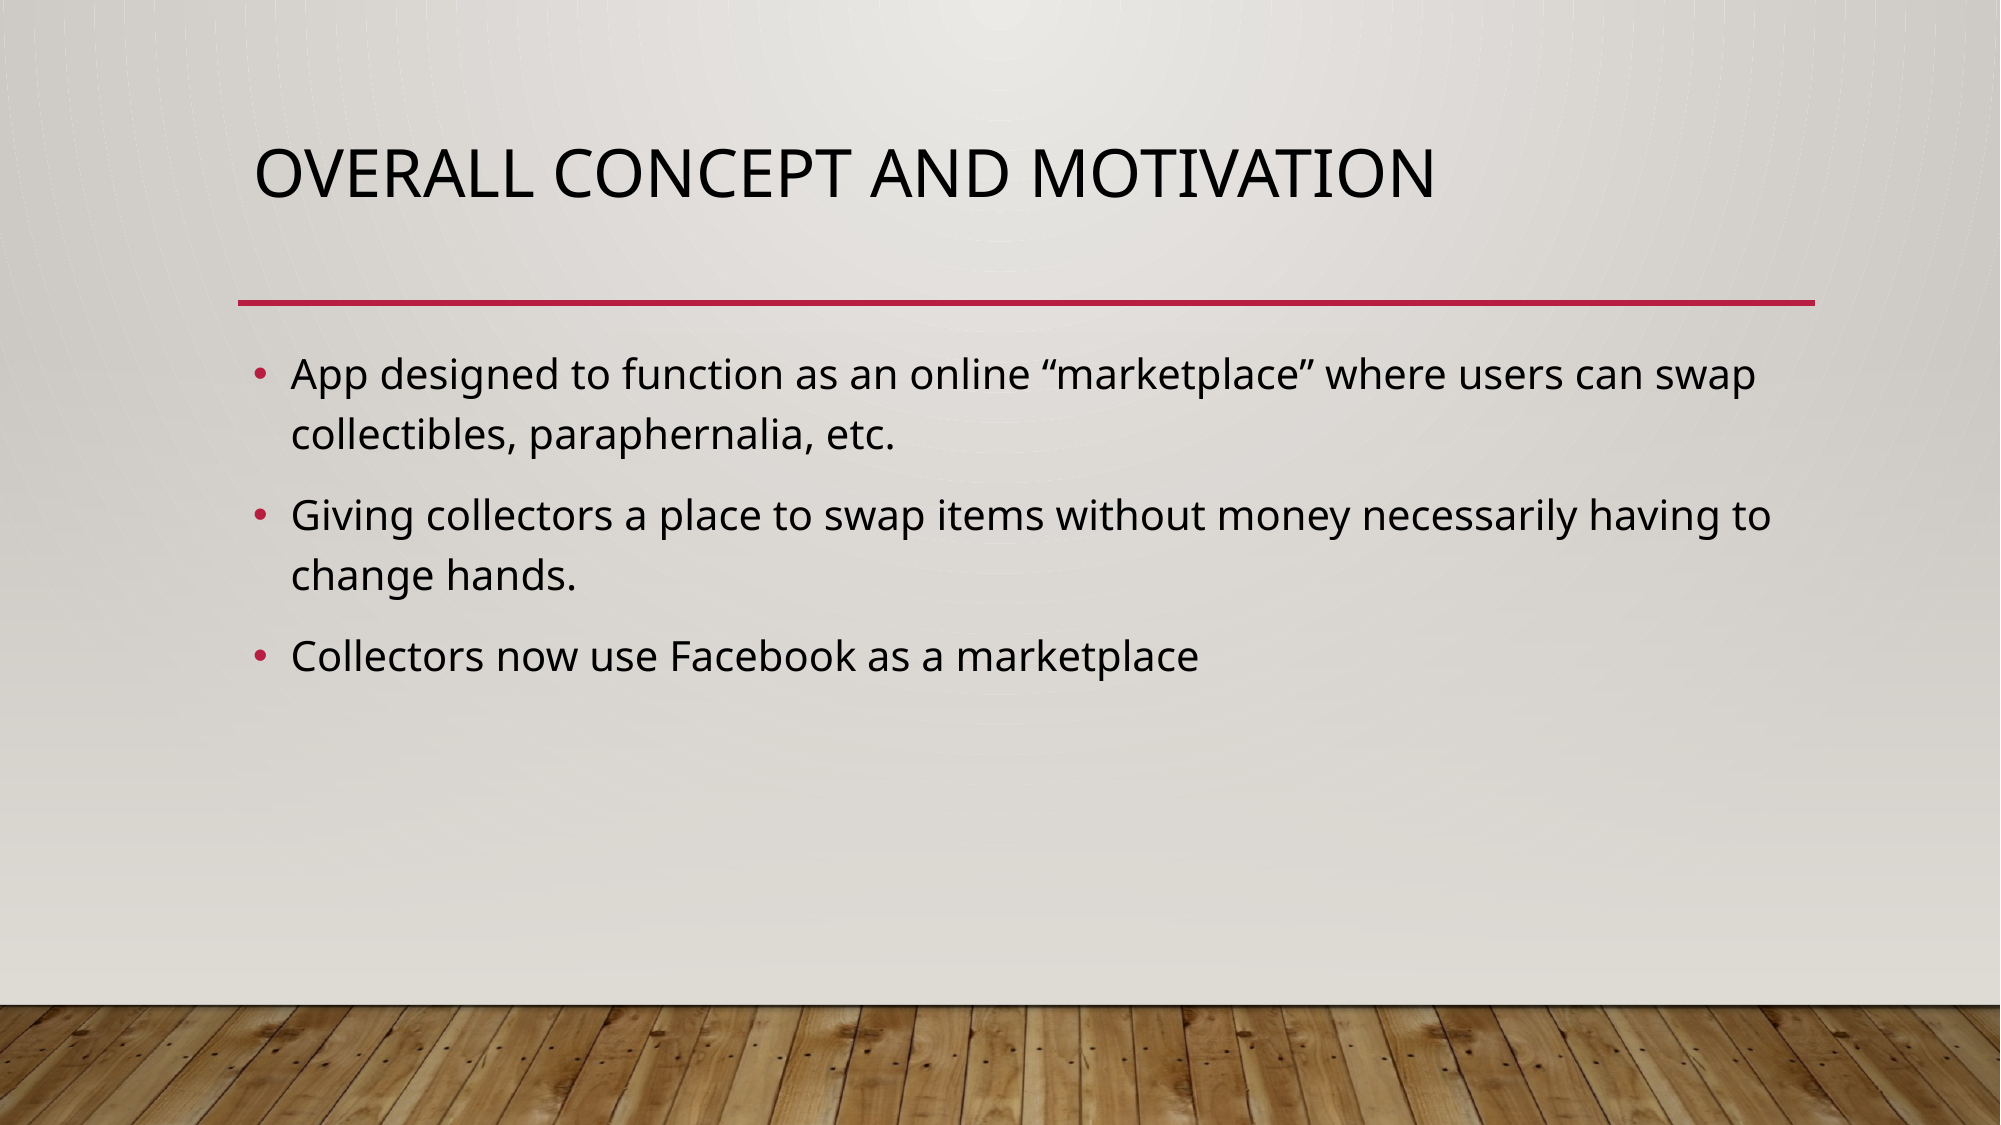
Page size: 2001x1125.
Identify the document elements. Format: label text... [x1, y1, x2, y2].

list App designed to function as an online “marketplace” where users can swap collectibles, paraphernalia, etc. Giving collectors a place to swap items without money necessarily having to change hands. Collectors now use Facebook as a marketplace [238, 330, 1814, 897]
picture [0, 1005, 2000, 1125]
title Overall Concept and motivation [238, 131, 1814, 305]
